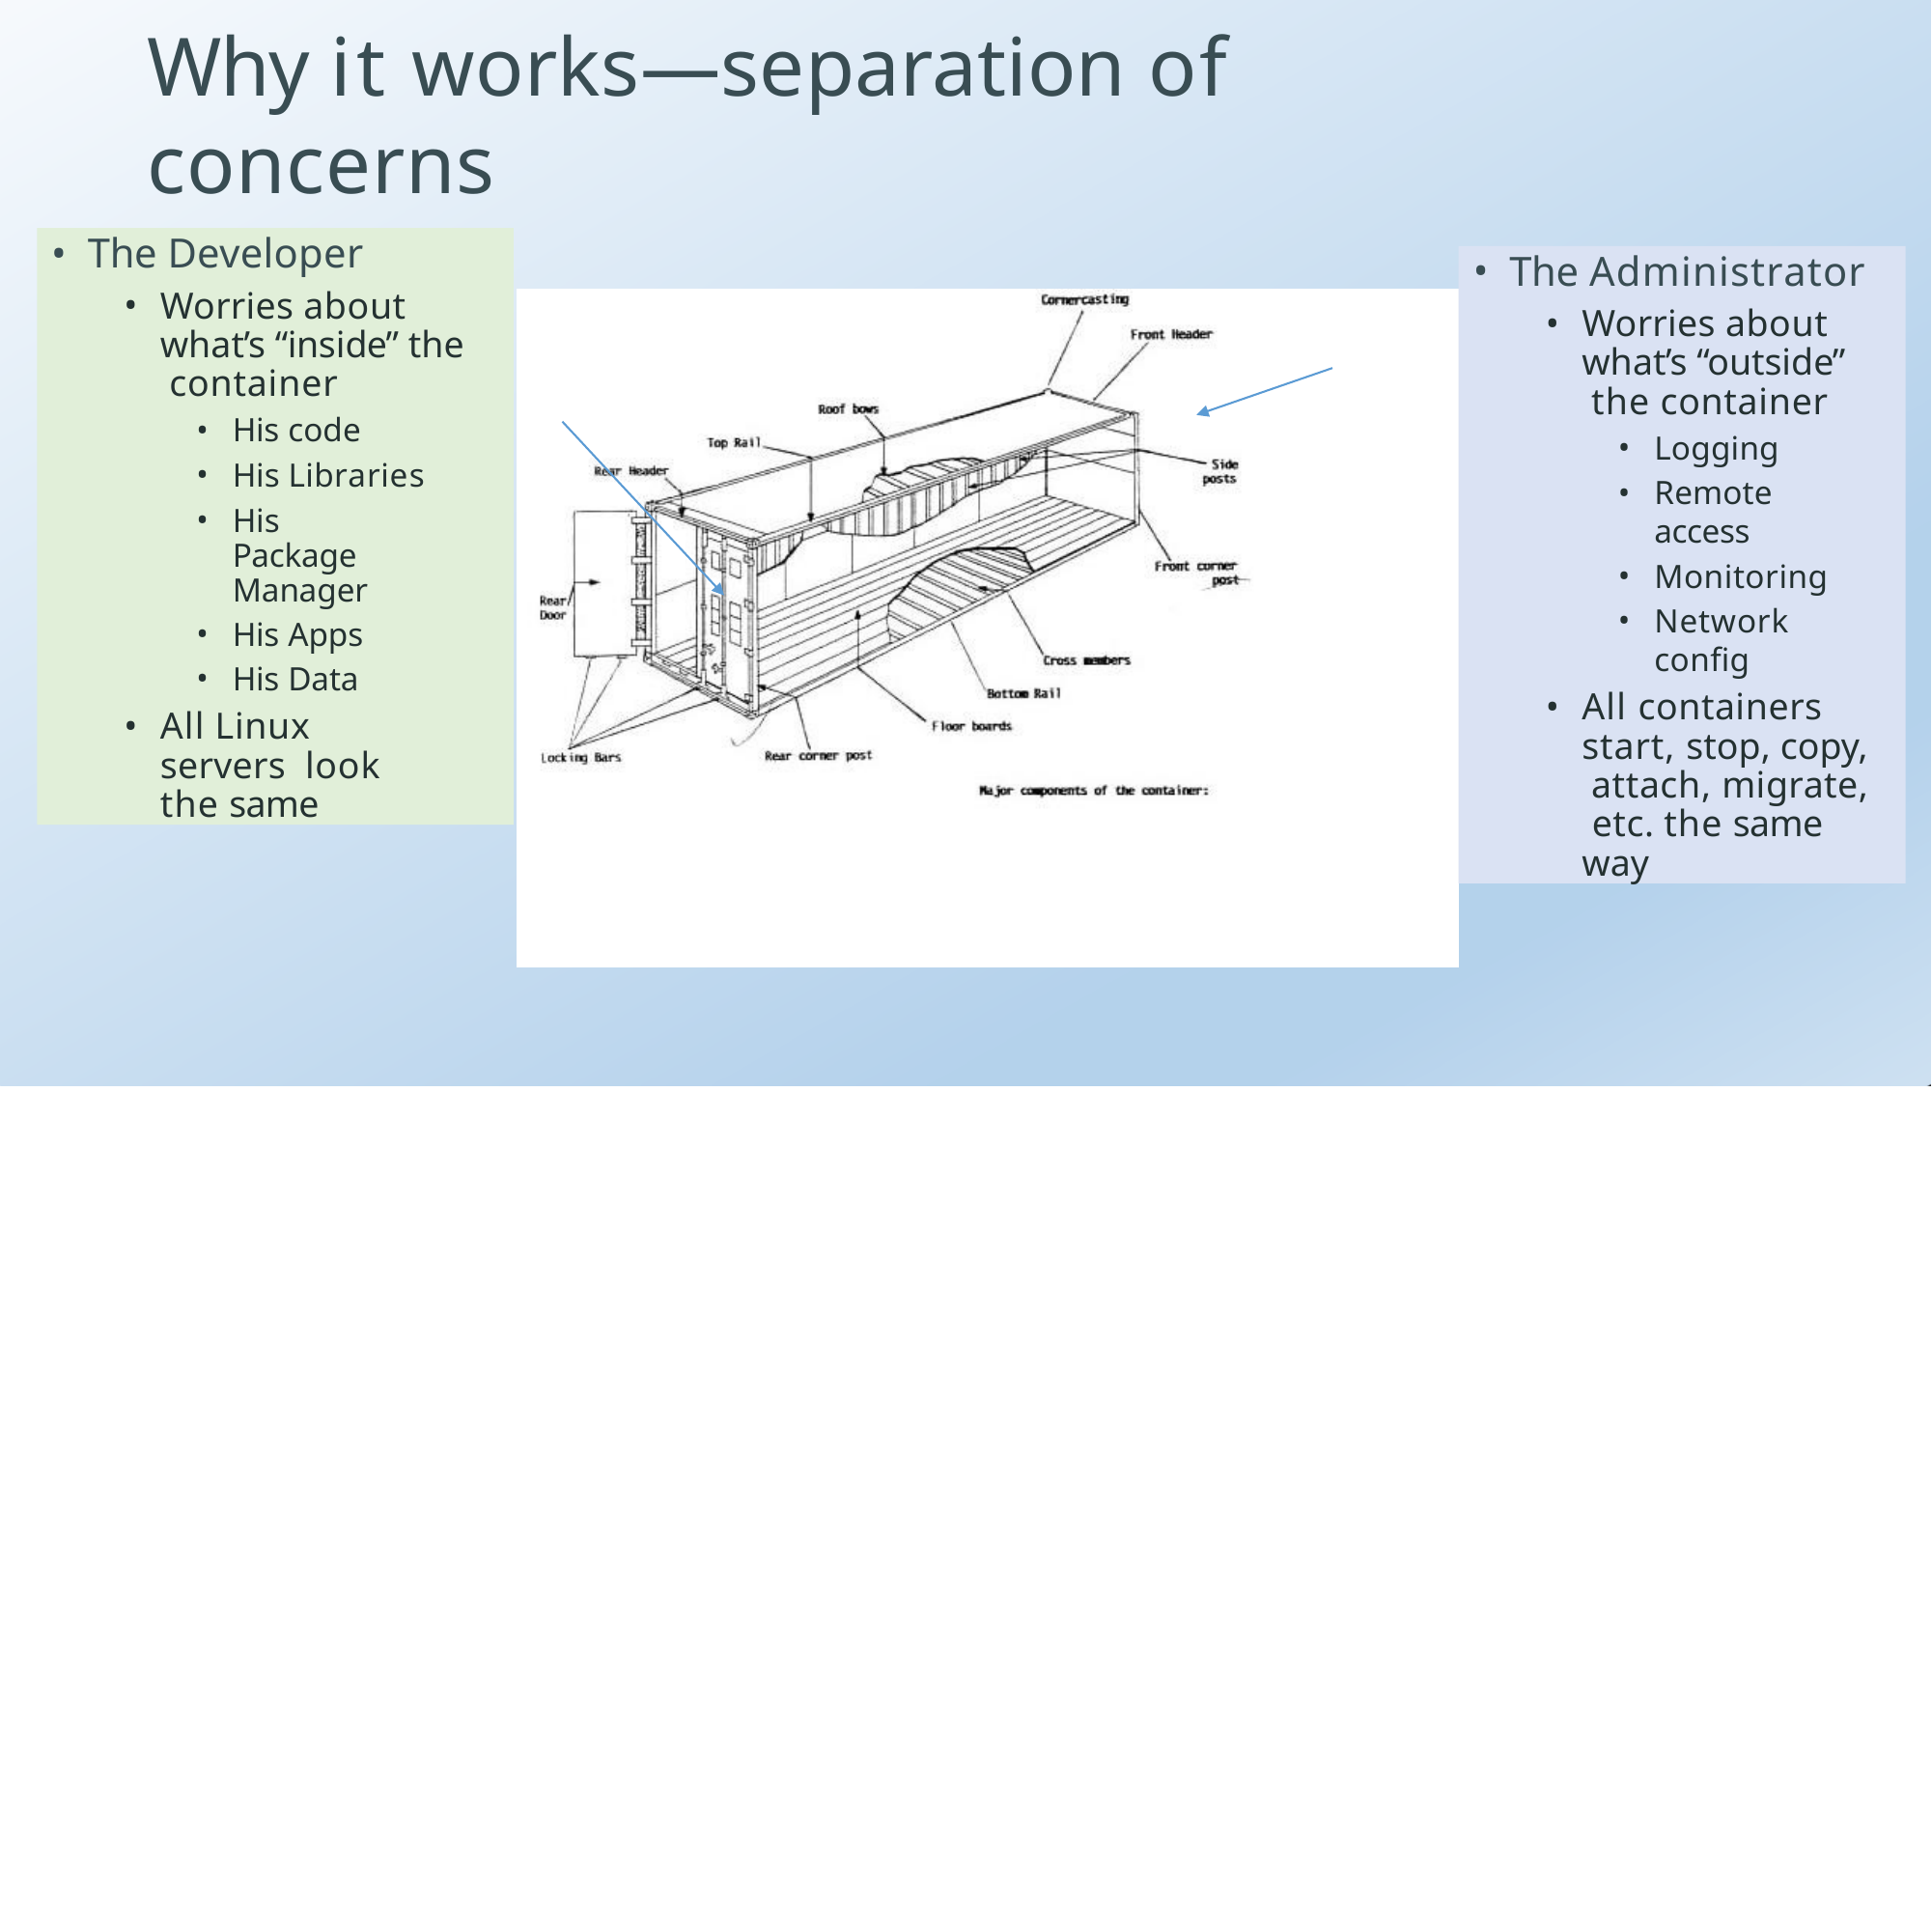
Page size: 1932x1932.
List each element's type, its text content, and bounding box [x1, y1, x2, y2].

text_box The Developer Worries about what’s “inside” the container His code His Libraries His Package Manager His Apps His Data All Linux servers look the same [37, 228, 514, 826]
title Why it works—separation of concerns [145, 14, 1492, 291]
text_box The Administrator Worries about what’s “outside” the container Logging Remote access Monitoring Network config All containers start, stop, copy, attach, migrate, etc. the same way [1458, 245, 1906, 883]
picture [0, 0, 1931, 1086]
